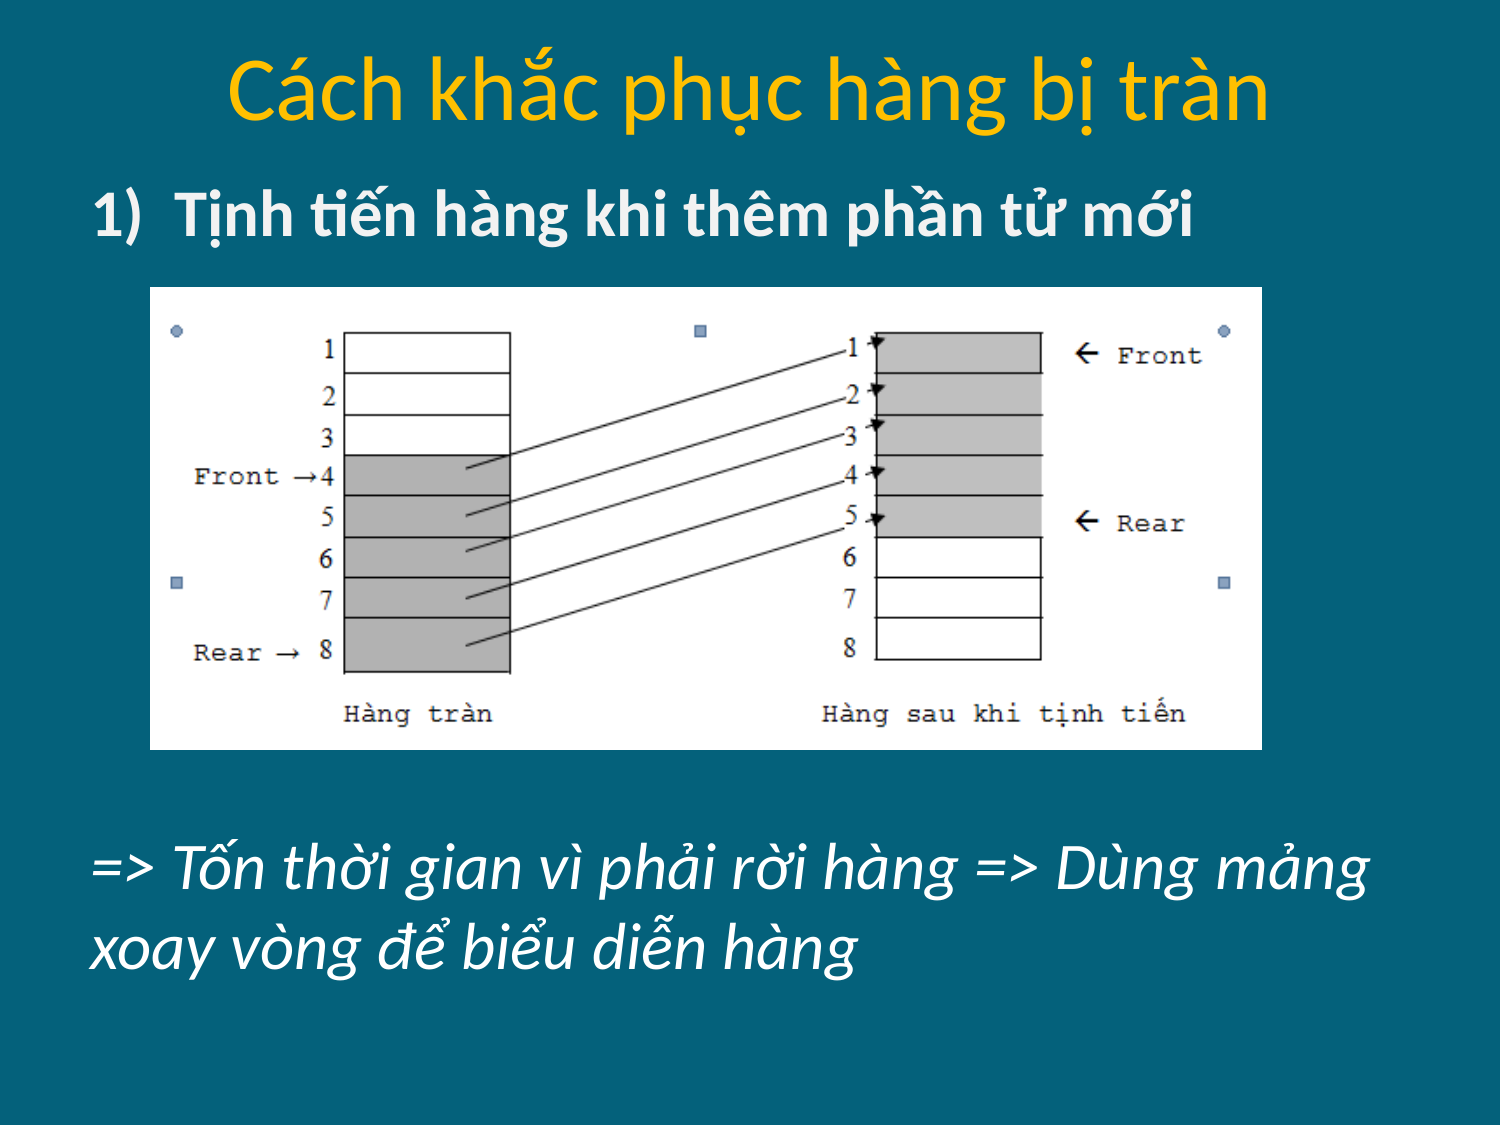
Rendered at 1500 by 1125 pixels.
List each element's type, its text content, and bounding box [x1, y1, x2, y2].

list Tịnh tiến hàng khi thêm phần tử mới => Tốn thời gian vì phải rời hàng => Dùng mảng xoay vòng để biểu diễn hàng [75, 162, 1450, 1063]
picture [151, 288, 1261, 749]
title Cách khắc phục hàng bị tràn [75, 12, 1425, 155]
